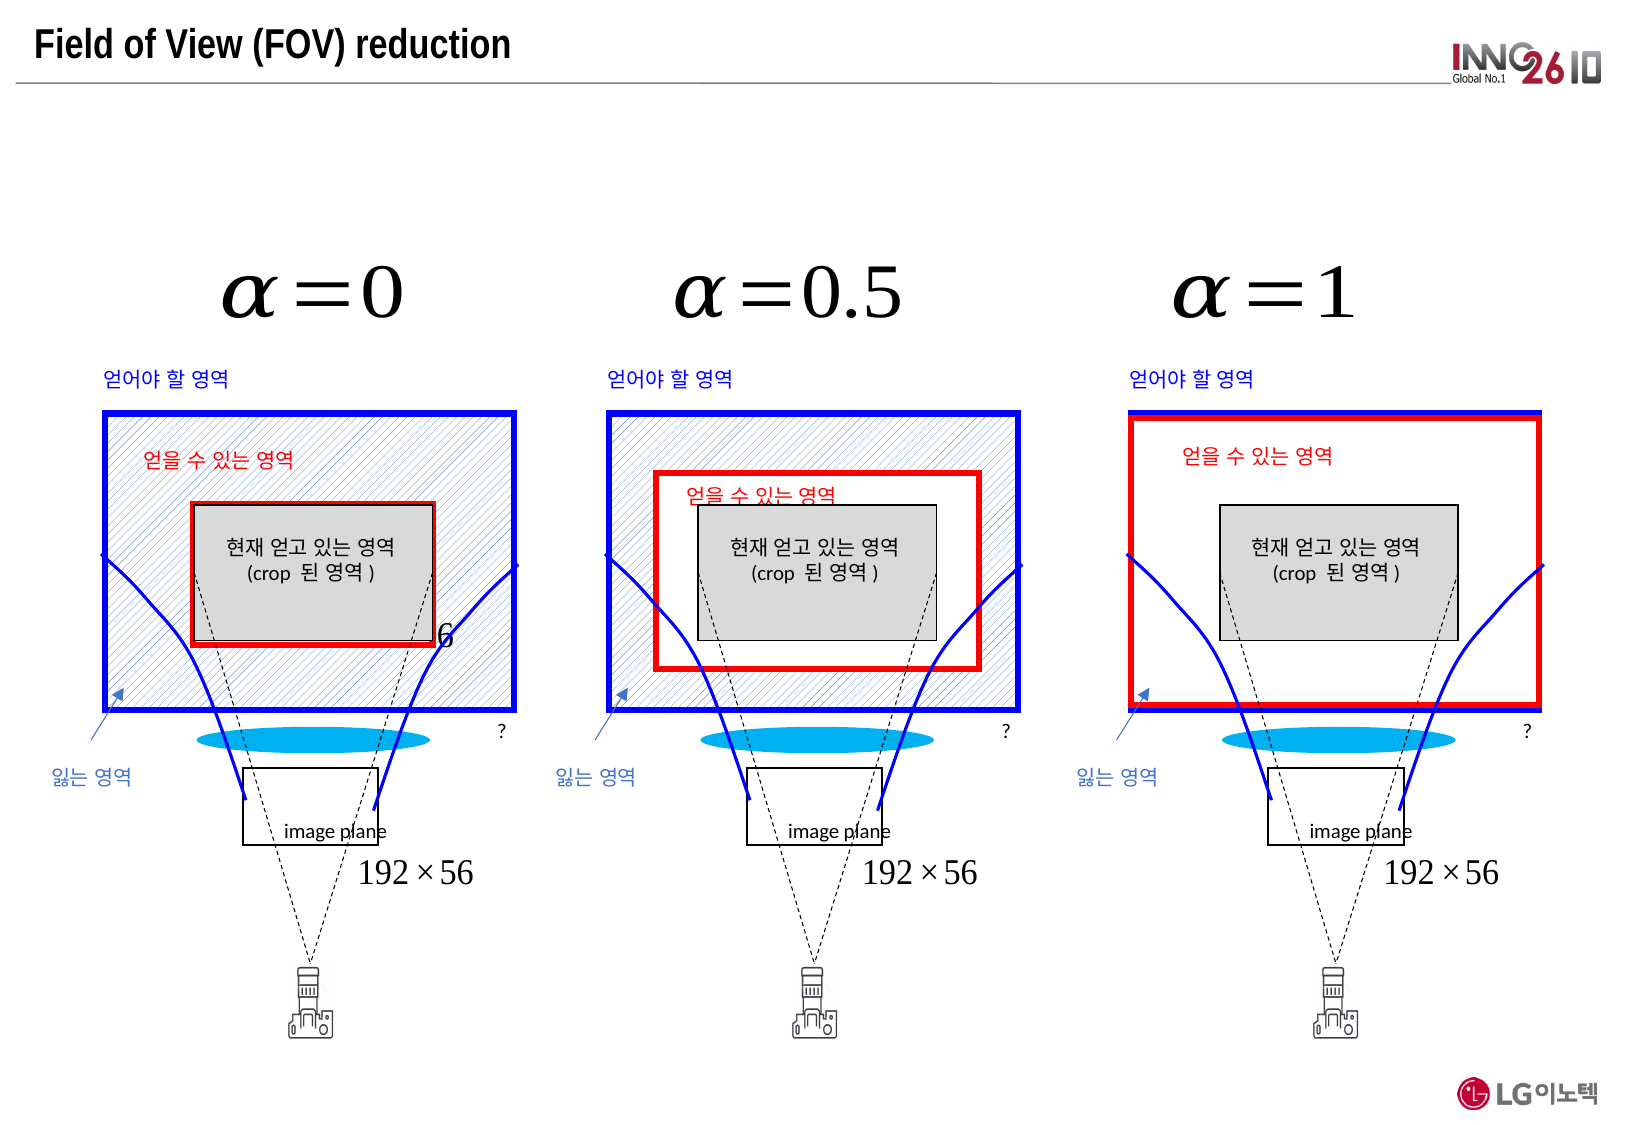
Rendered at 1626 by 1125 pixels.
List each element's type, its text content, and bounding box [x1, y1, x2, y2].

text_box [32, 250, 1593, 1040]
picture [1457, 1077, 1597, 1110]
text_box Field of View (FOV) reduction [19, 10, 735, 80]
picture [1451, 41, 1603, 86]
